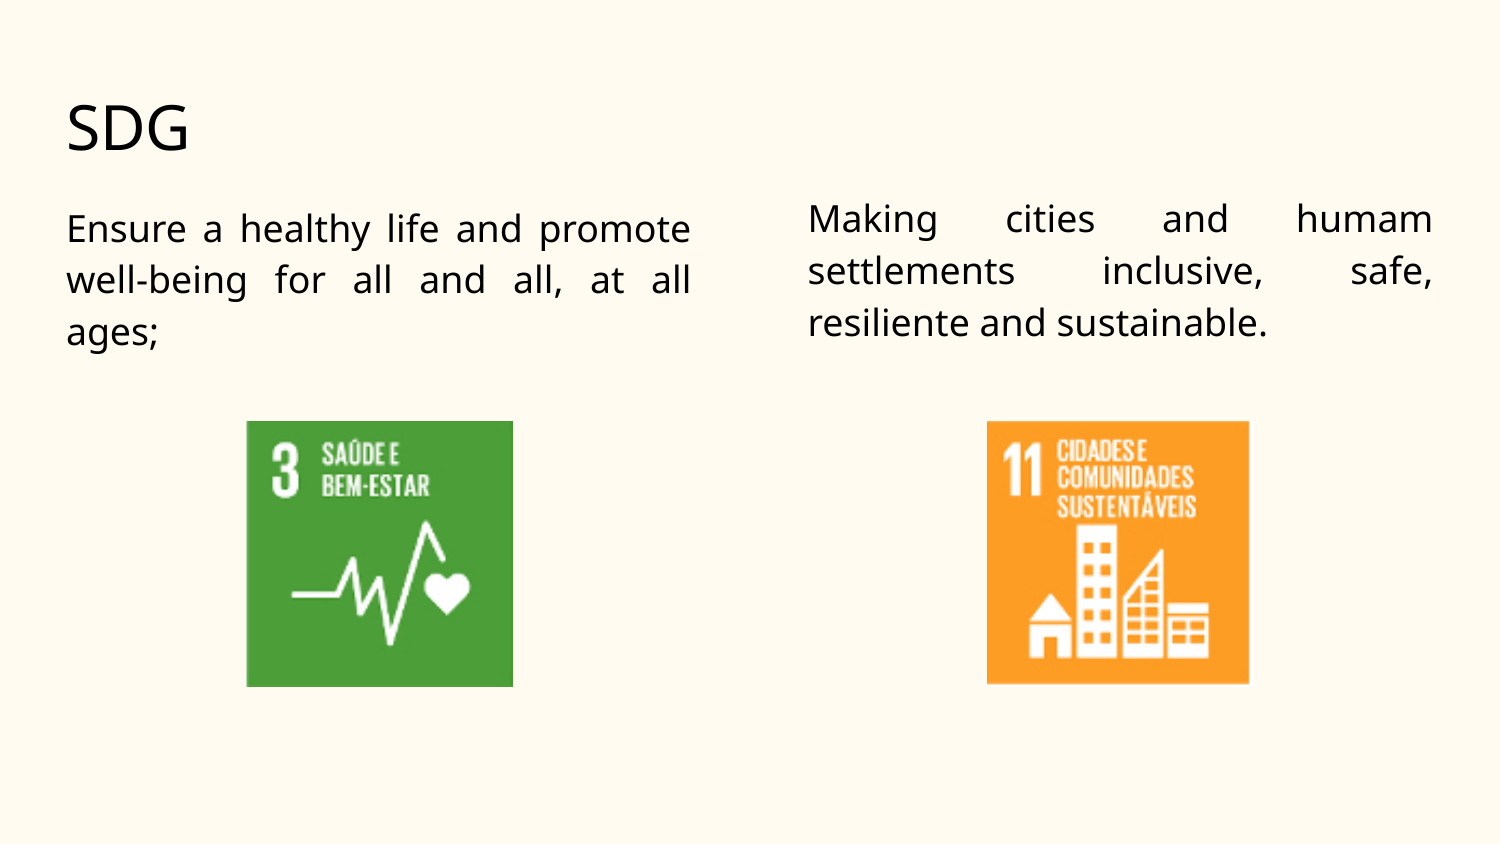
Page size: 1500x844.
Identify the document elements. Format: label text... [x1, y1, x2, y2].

picture [987, 421, 1255, 687]
list Making cities and humam settlements inclusive, safe, resiliente and sustainable. [792, 174, 1449, 750]
picture [245, 421, 513, 687]
title SDG [51, 72, 1449, 174]
list Ensure a healthy life and promote well-being for all and all, at all ages; [51, 182, 708, 750]
